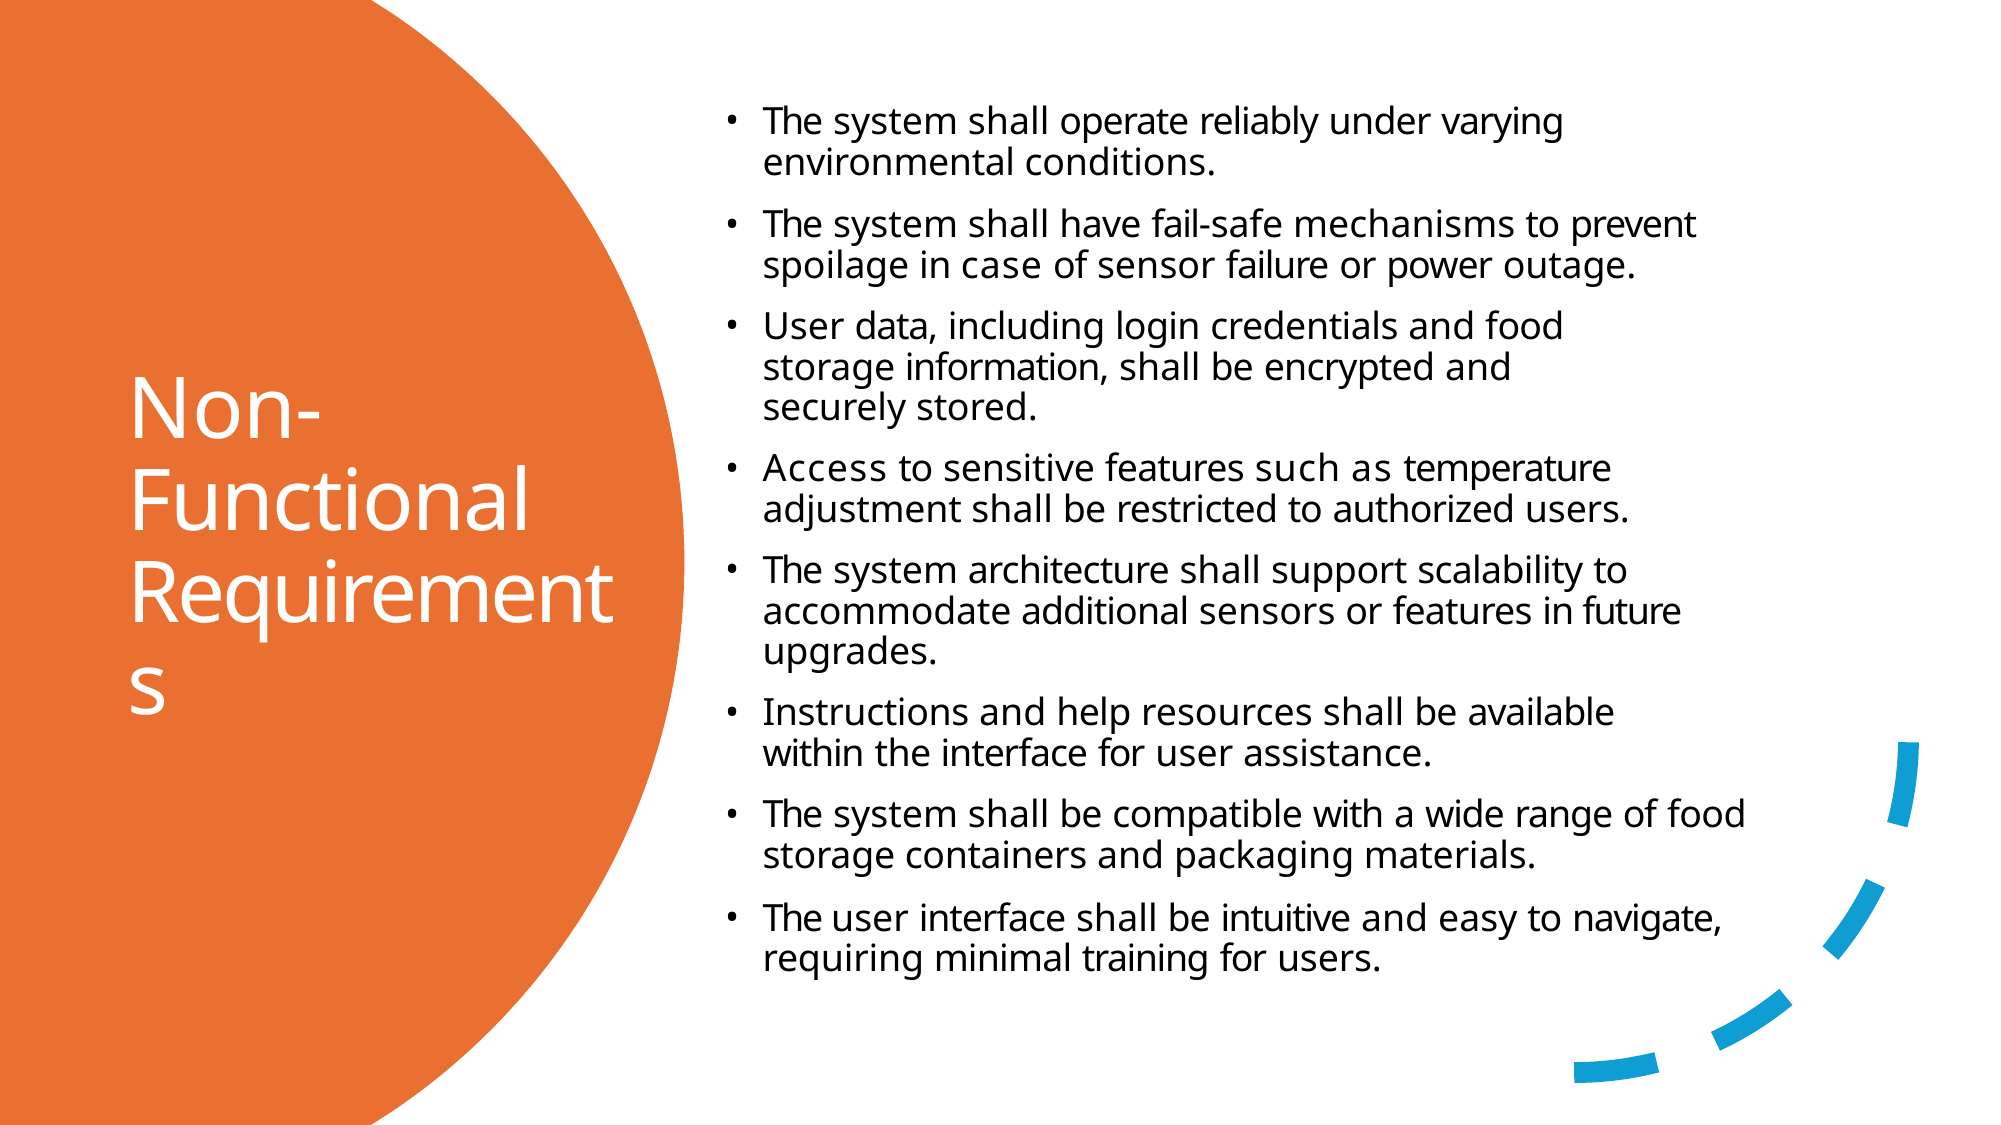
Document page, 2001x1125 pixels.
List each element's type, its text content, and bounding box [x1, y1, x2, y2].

text_box The system shall operate reliably under varying environmental conditions. The system shall have fail-safe mechanisms to prevent spoilage in case of sensor failure or power outage. User data, including login credentials and food storage information, shall be encrypted and securely stored. Access to sensitive features such as temperature adjustment shall be restricted to authorized users. The system architecture shall support scalability to accommodate additional sensors or features in future upgrades. Instructions and help resources shall be available within the interface for user assistance. The system shall be compatible with a wide range of food storage containers and packaging materials. The user interface shall be intuitive and easy to navigate, requiring minimal training for users. [722, 94, 1829, 980]
text_box Non- Functional Requirements [125, 351, 619, 734]
text_box [1829, 738, 1909, 955]
text_box [0, 0, 685, 1125]
text_box [1574, 980, 1806, 1073]
